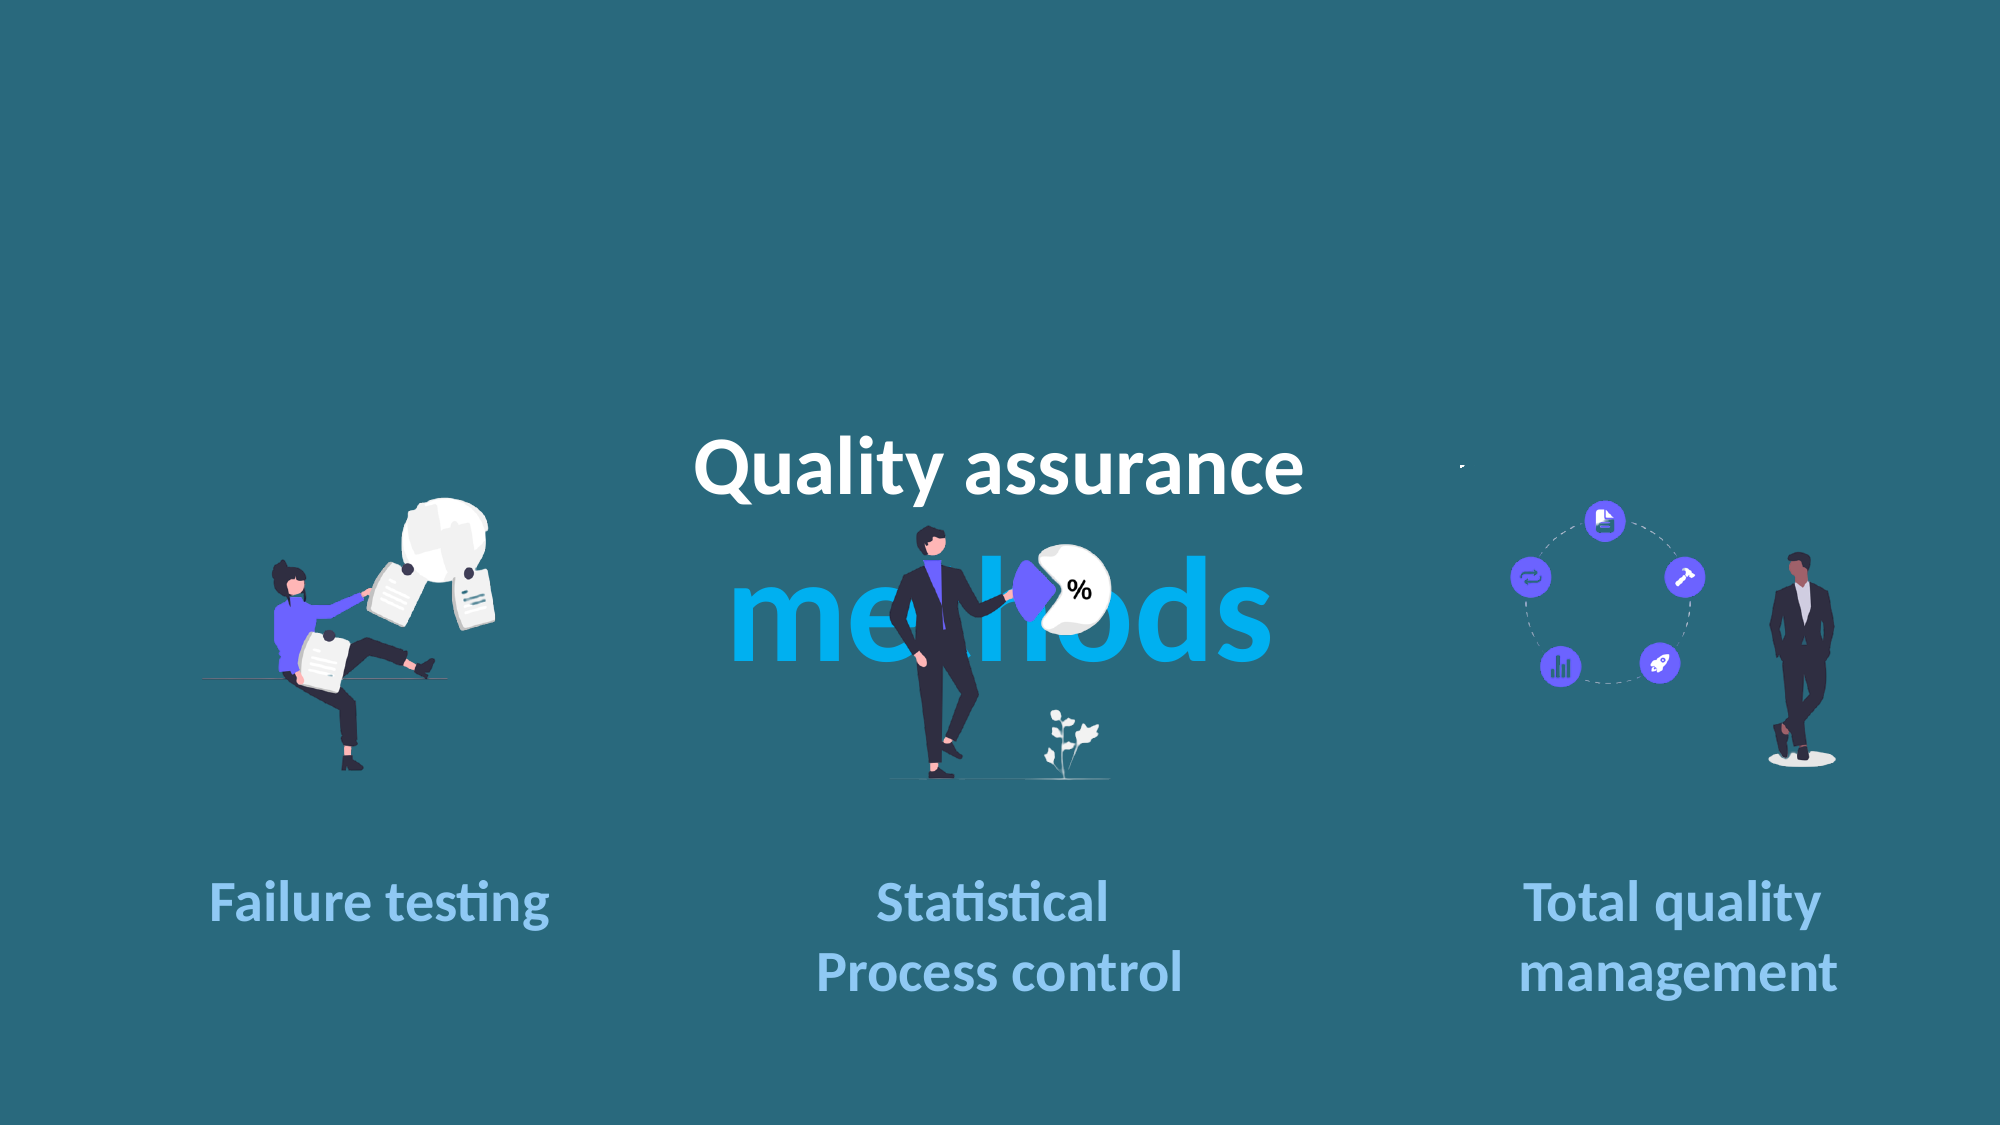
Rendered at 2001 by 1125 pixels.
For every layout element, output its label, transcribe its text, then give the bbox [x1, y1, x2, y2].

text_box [798, 484, 1201, 1012]
text_box Quality assurance methods [678, 403, 1322, 699]
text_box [1457, 465, 1888, 1012]
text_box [154, 466, 581, 942]
